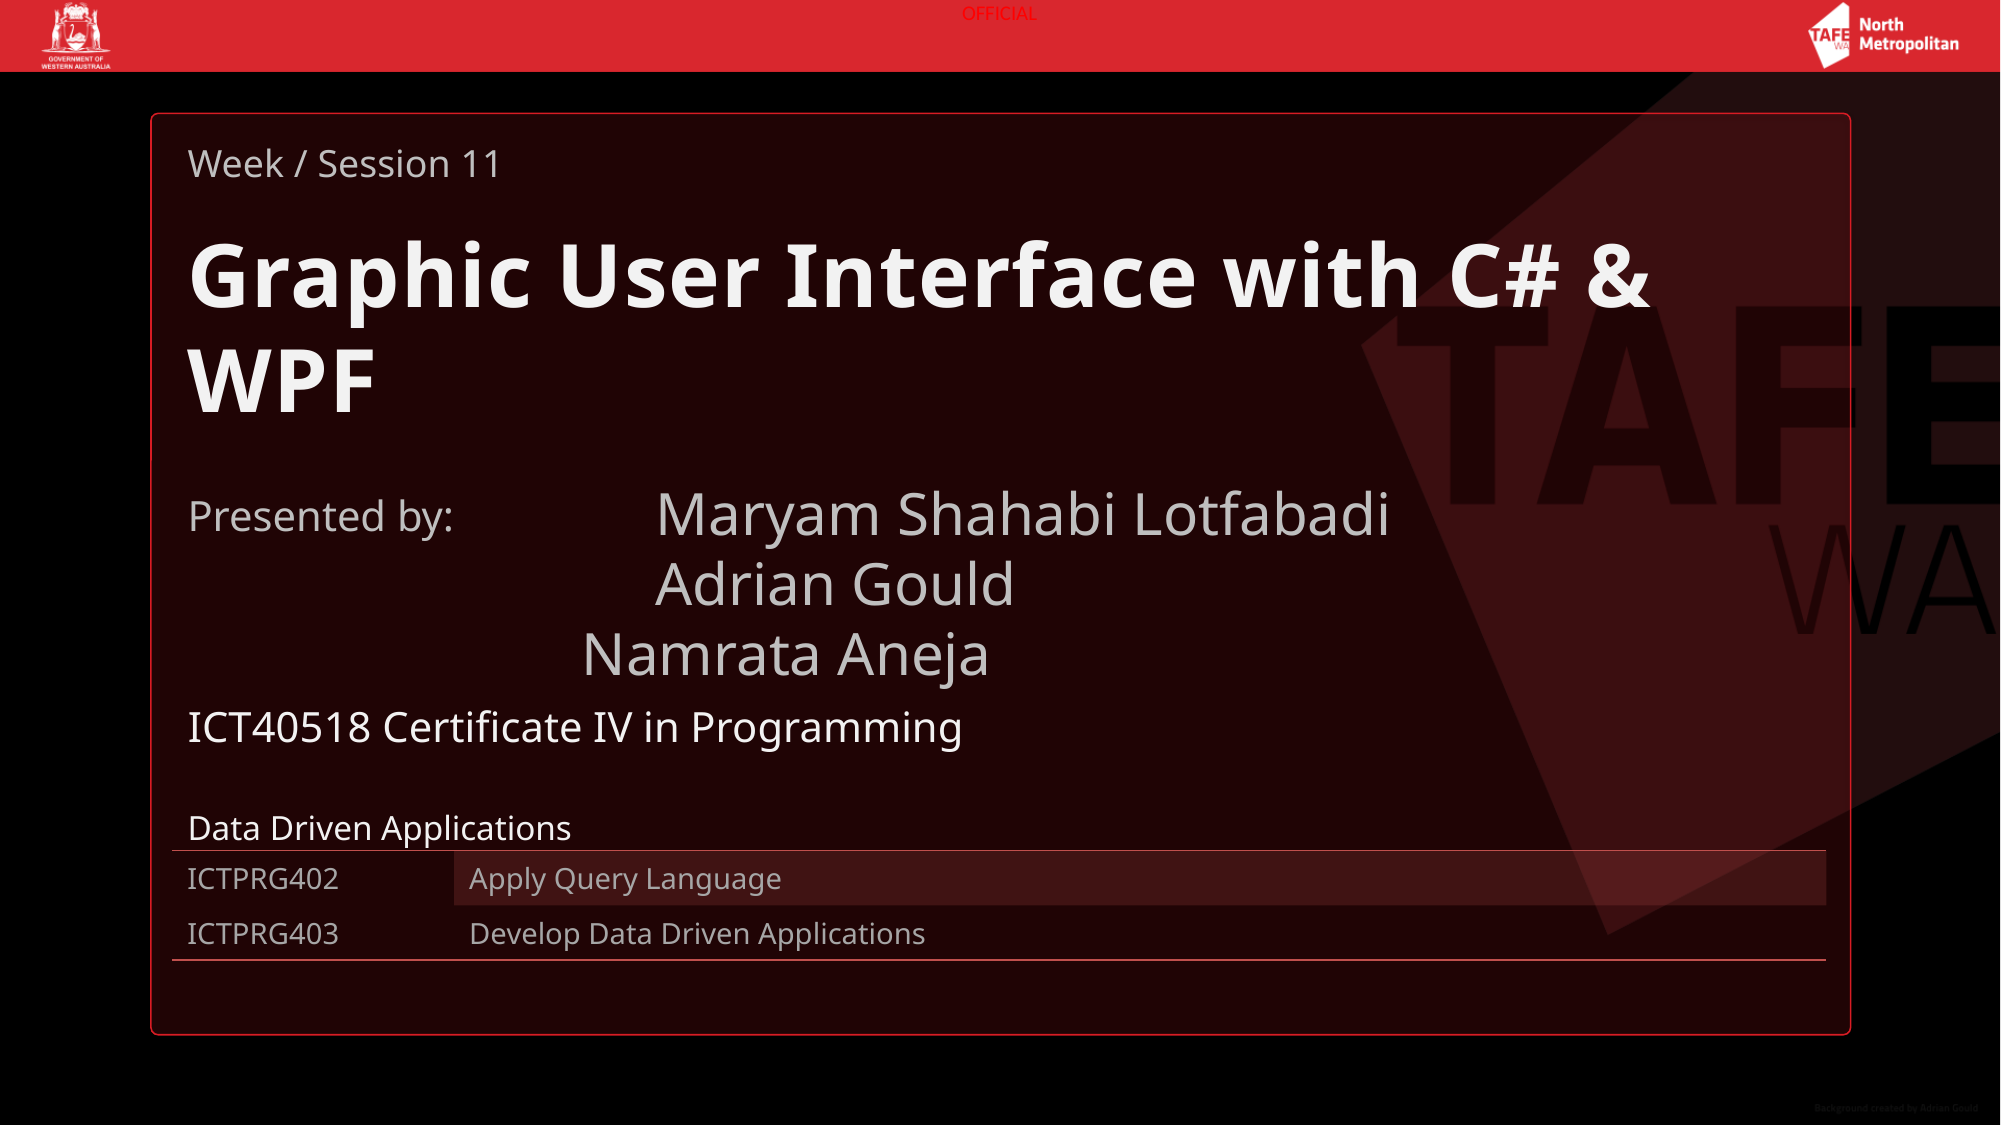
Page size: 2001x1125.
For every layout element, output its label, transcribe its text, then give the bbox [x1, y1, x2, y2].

list Data Driven Applications [172, 793, 1827, 862]
picture [0, 0, 2001, 1125]
title Graphic User Interface with C# & WPF [172, 212, 1827, 442]
table_header Apply Query Language [454, 862, 1826, 905]
table_cell ICTPRG403 [172, 905, 454, 959]
list ICT40518 Certificate IV in Programming [172, 693, 1828, 793]
table_cell Develop Data Driven Applications [454, 905, 1826, 959]
list Maryam Shahabi Lotfabadi Adrian Gould Namrata Aneja [490, 469, 1827, 693]
table_header ICTPRG402 [172, 862, 454, 905]
list Week / Session 11 [172, 134, 1827, 191]
